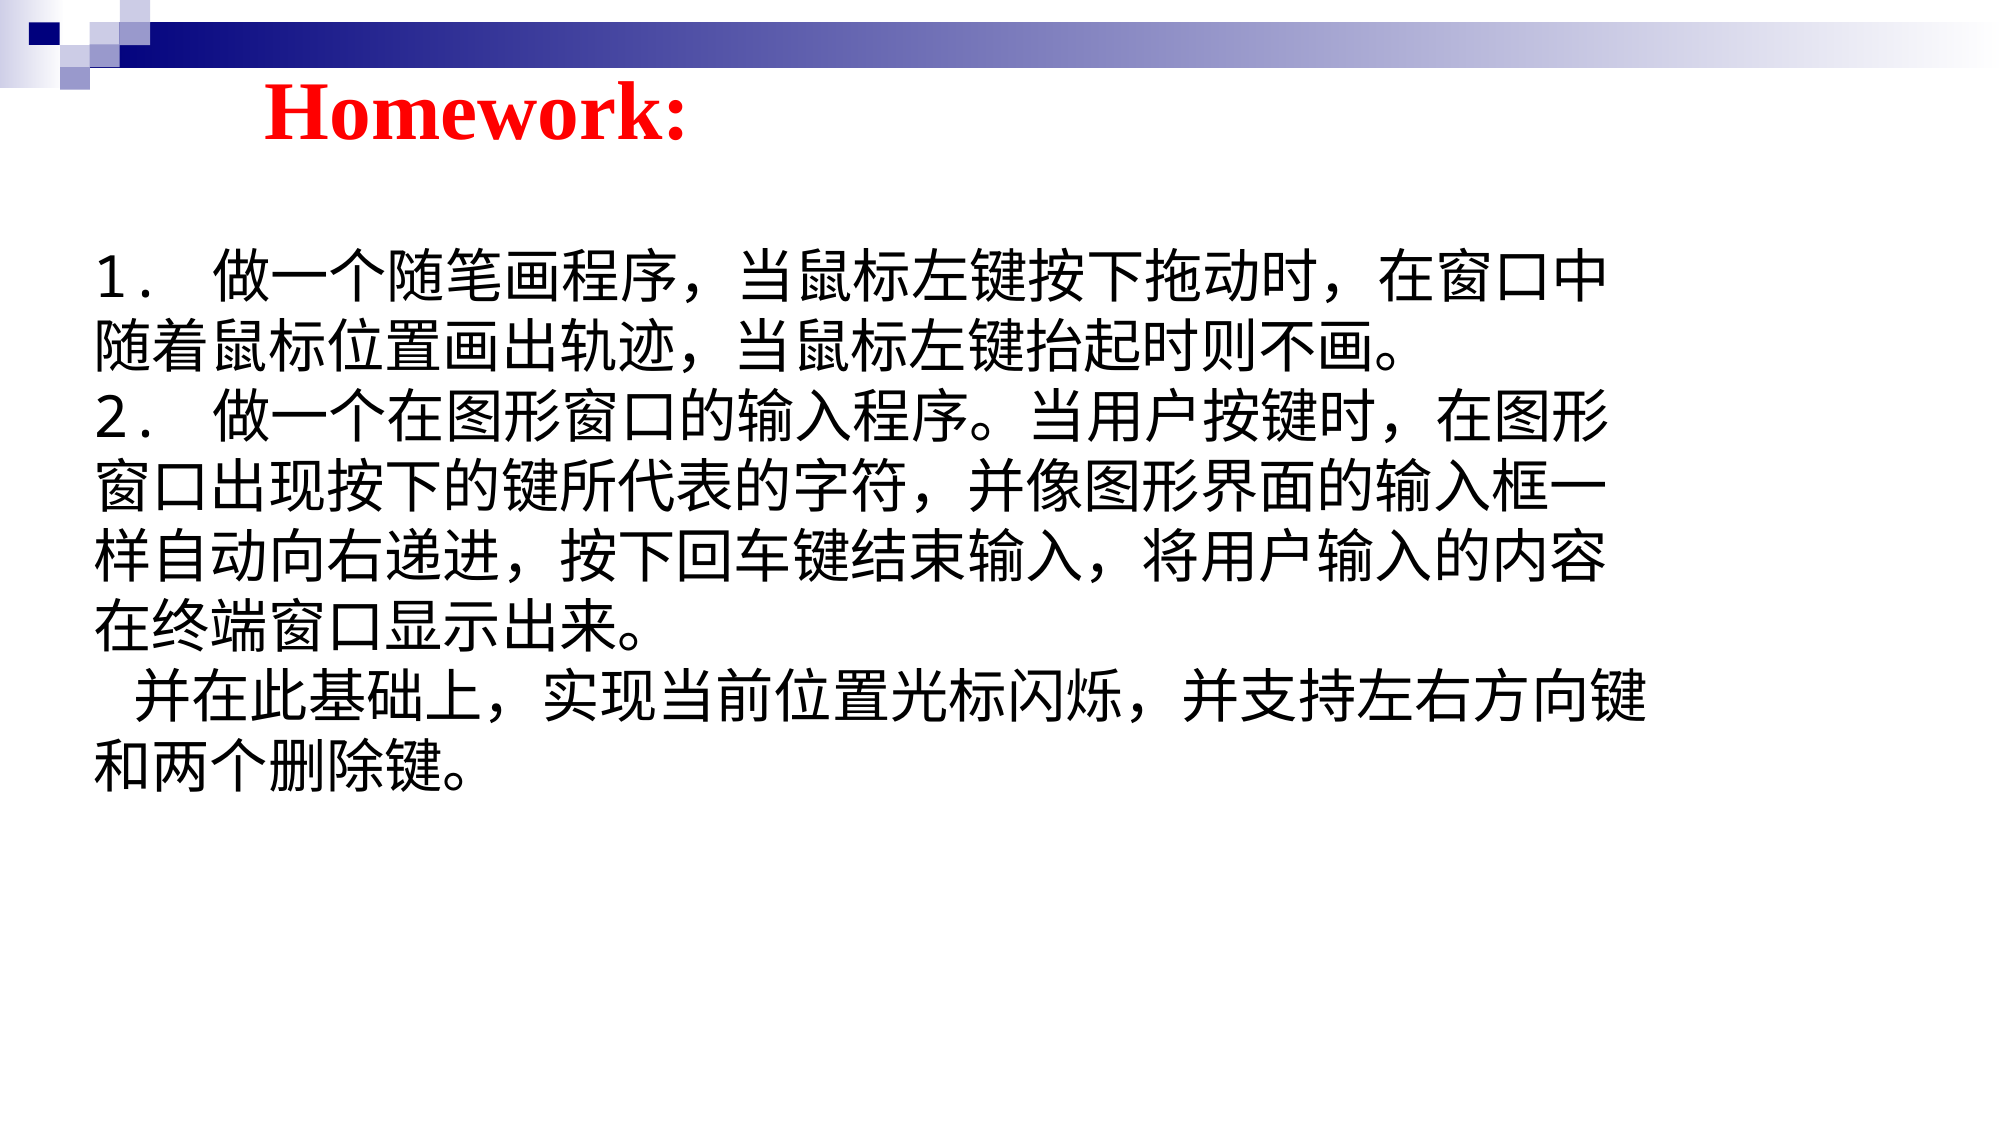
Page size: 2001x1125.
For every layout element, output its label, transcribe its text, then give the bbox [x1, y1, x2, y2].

text_box 1. 做一个随笔画程序，当鼠标左键按下拖动时，在窗口中随着鼠标位置画出轨迹，当鼠标左键抬起时则不画。 2. 做一个在图形窗口的输入程序。当用户按键时，在图形窗口出现按下的键所代表的字符，并像图形界面的输入框一样自动向右递进，按下回车键结束输入，将用户输入的内容在终端窗口显示出来。 并在此基础上，实现当前位置光标闪烁，并支持左右方向键和两个删除键。 [78, 231, 1672, 1047]
title Homework: [249, 12, 1750, 200]
